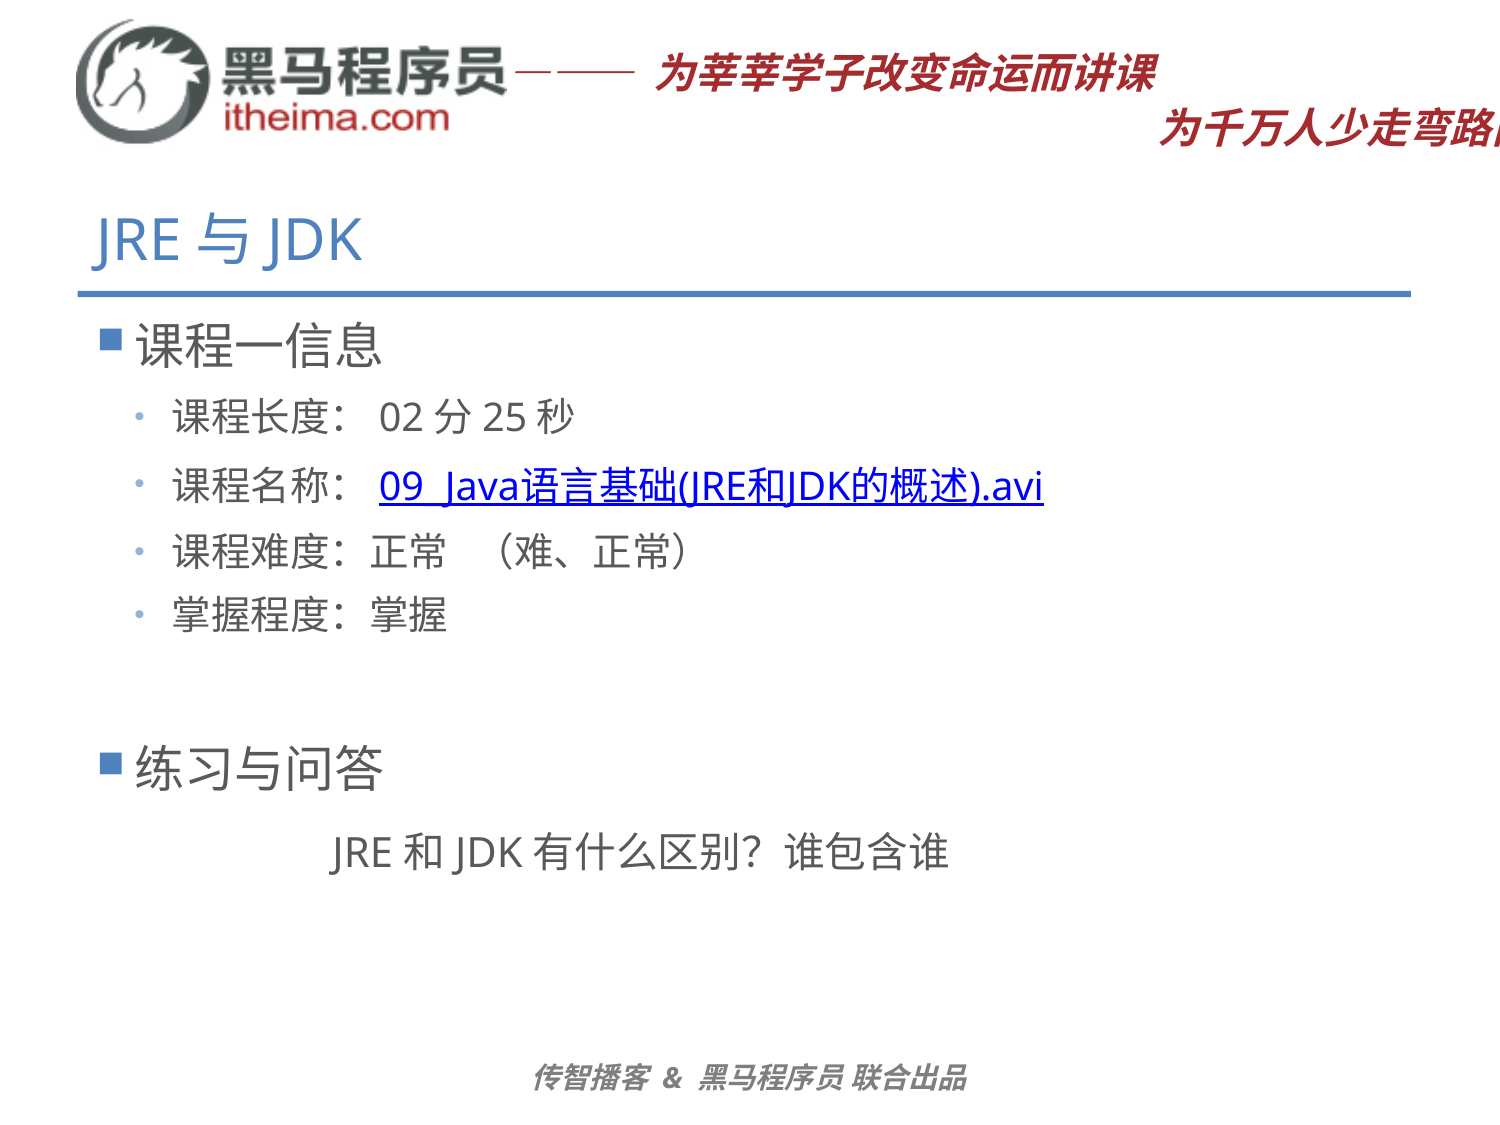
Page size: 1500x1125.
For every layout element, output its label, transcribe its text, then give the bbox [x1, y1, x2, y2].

picture [76, 0, 507, 161]
title JRE与JDK [81, 162, 1416, 280]
list 课程一信息 课程长度：02分25秒 课程名称：09_Java语言基础(JRE和JDK的概述).avi 课程难度：正常 （难、正常） 掌握程度：掌握 练习与问答 JRE和JDK有什么区别？谁包含谁 [81, 313, 1416, 996]
